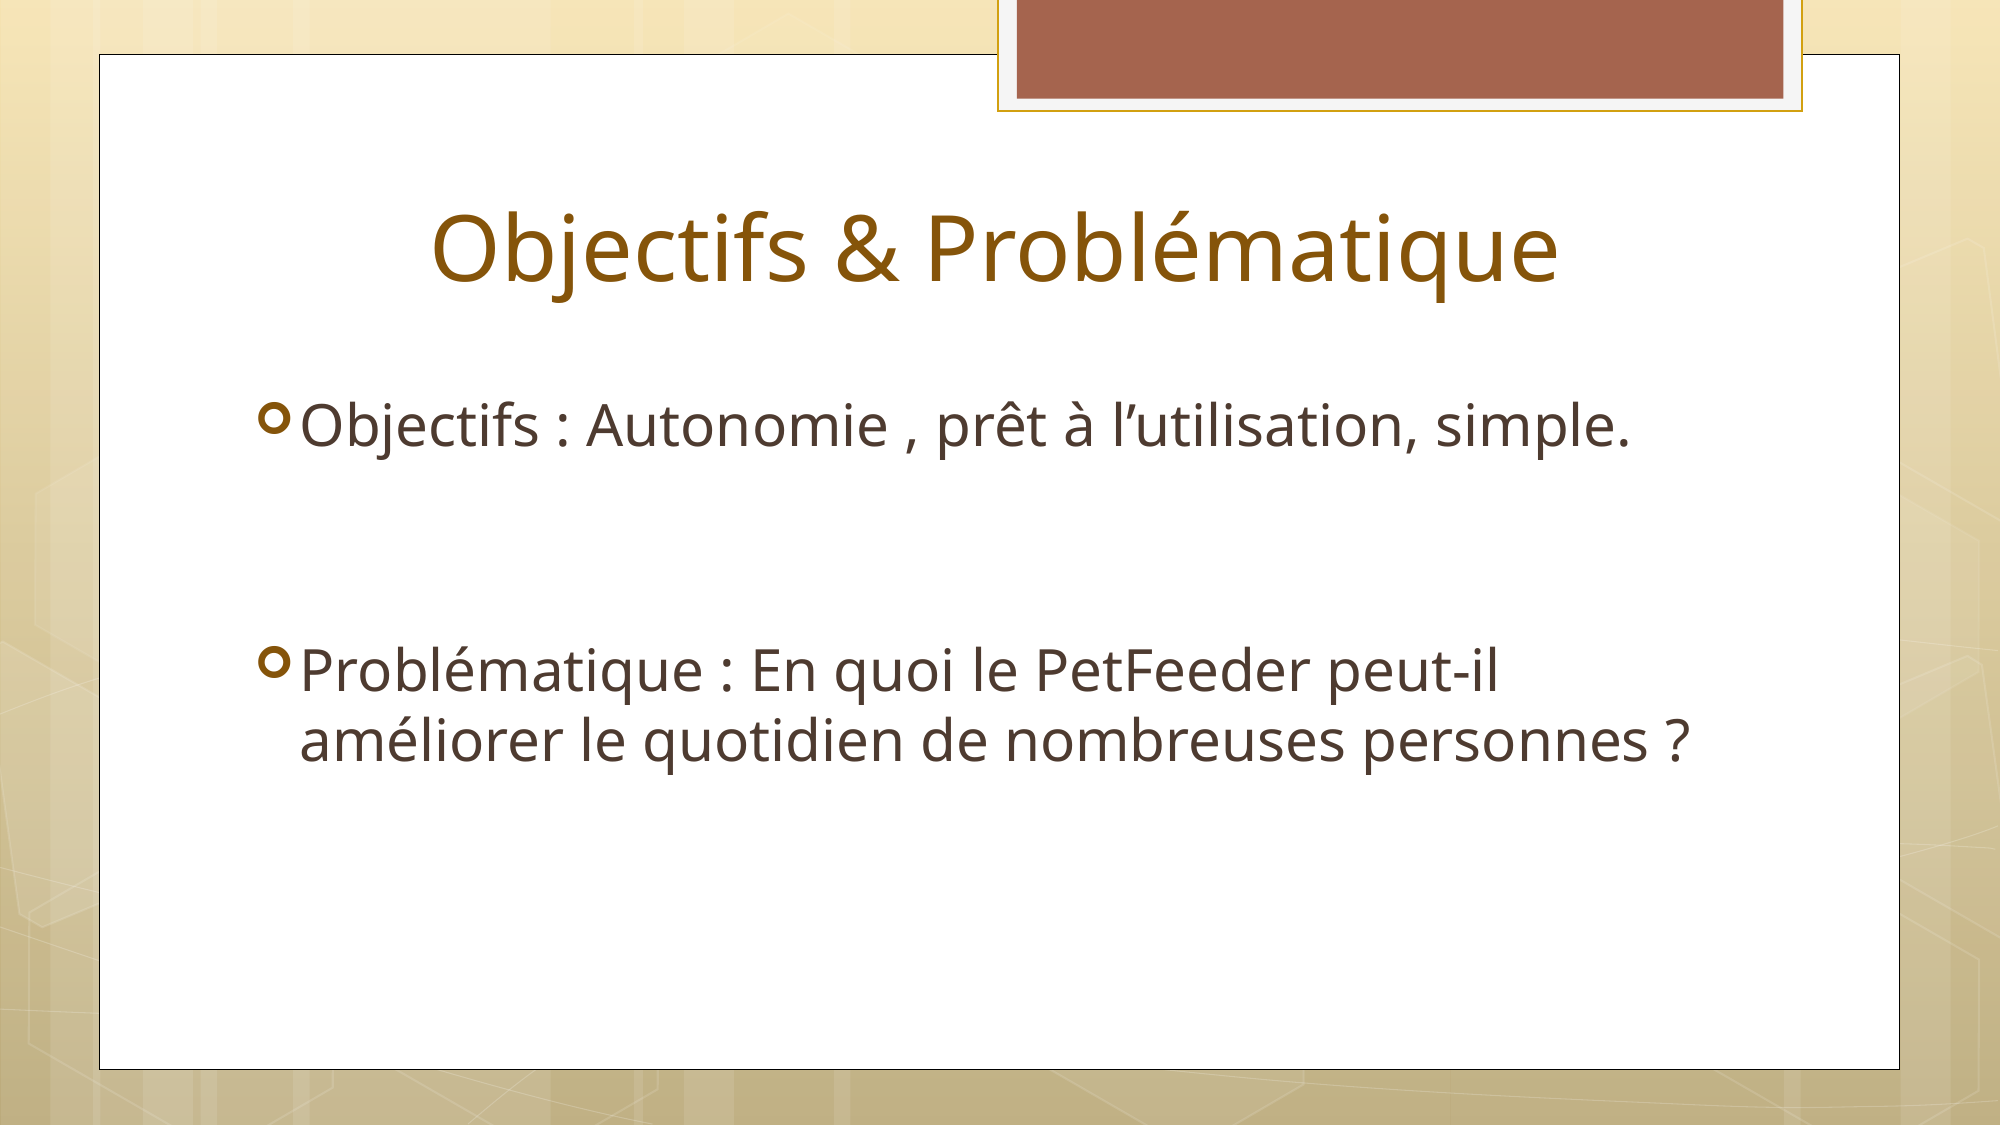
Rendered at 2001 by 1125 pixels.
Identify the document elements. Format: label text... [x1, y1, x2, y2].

title Objectifs & Problématique [228, 168, 1765, 308]
list Objectifs : Autonomie , prêt à l’utilisation, simple. Problématique : En quoi le PetFeeder peut-il améliorer le quotidien de nombreuses personnes ? [228, 381, 1769, 957]
